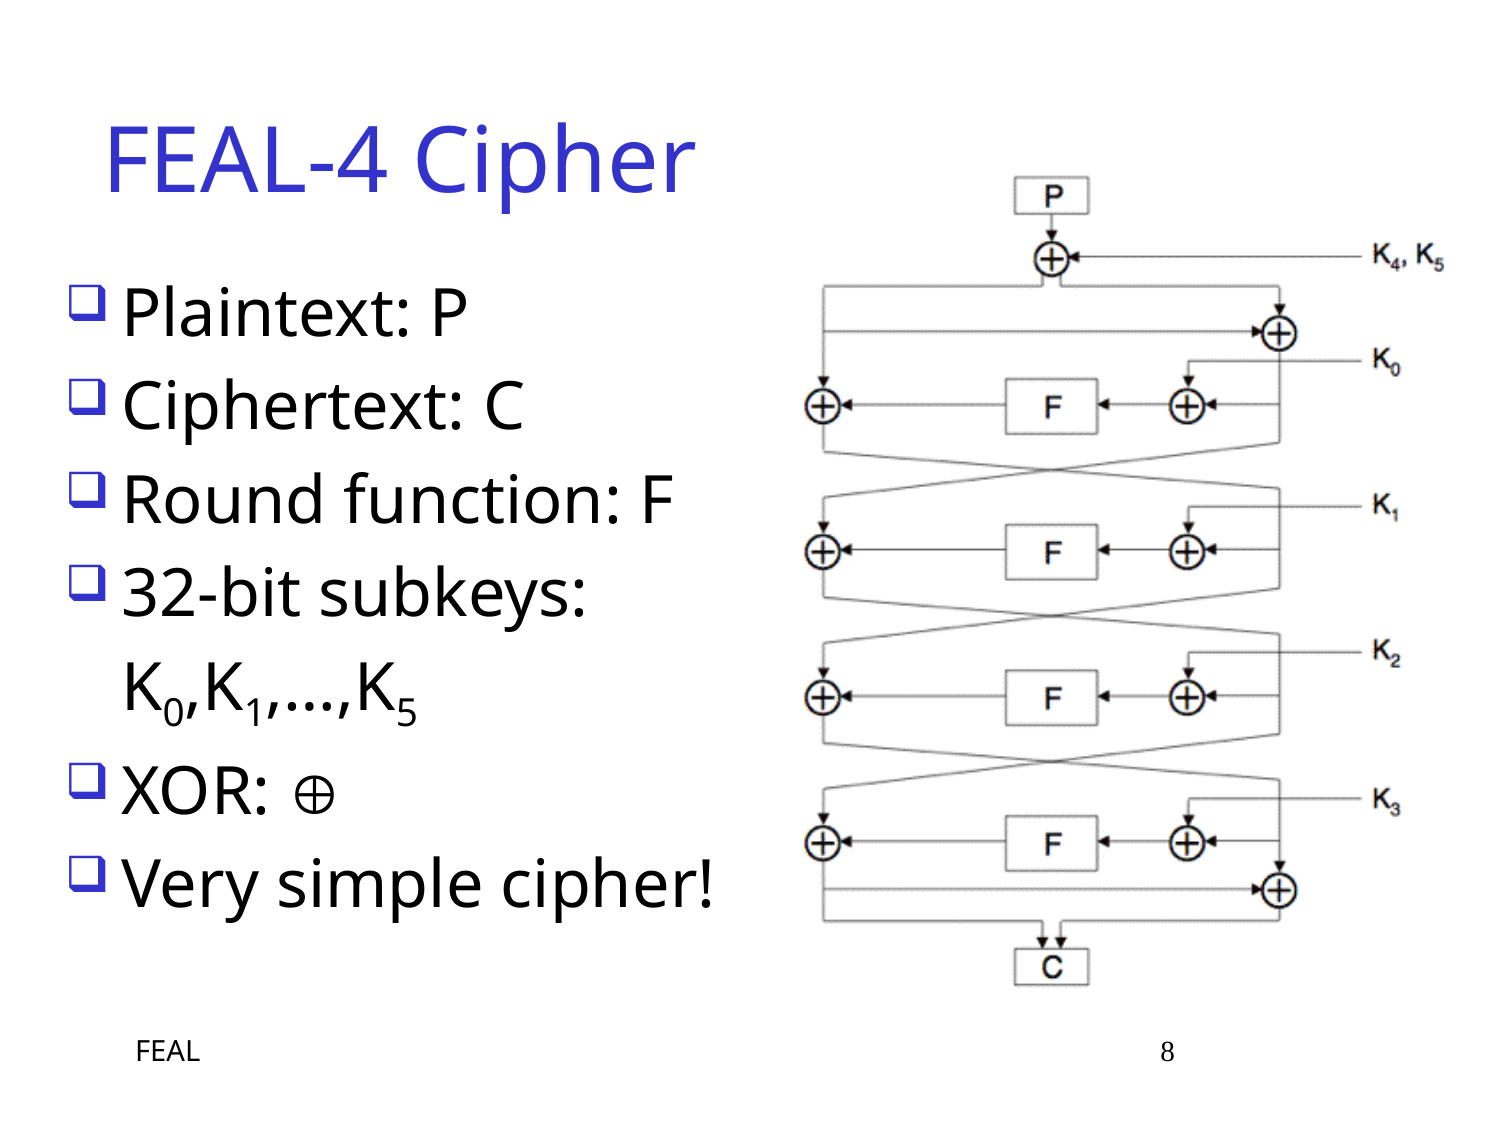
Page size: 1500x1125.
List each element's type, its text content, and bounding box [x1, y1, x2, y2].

footer FEAL 8 [112, 1024, 1401, 1101]
title FEAL-4 Cipher [50, 62, 750, 250]
list Plaintext: P Ciphertext: C Round function: F 32-bit subkeys: K0,K1,…,K5 XOR:  Very simple cipher! [50, 262, 738, 988]
picture [787, 162, 1454, 1001]
